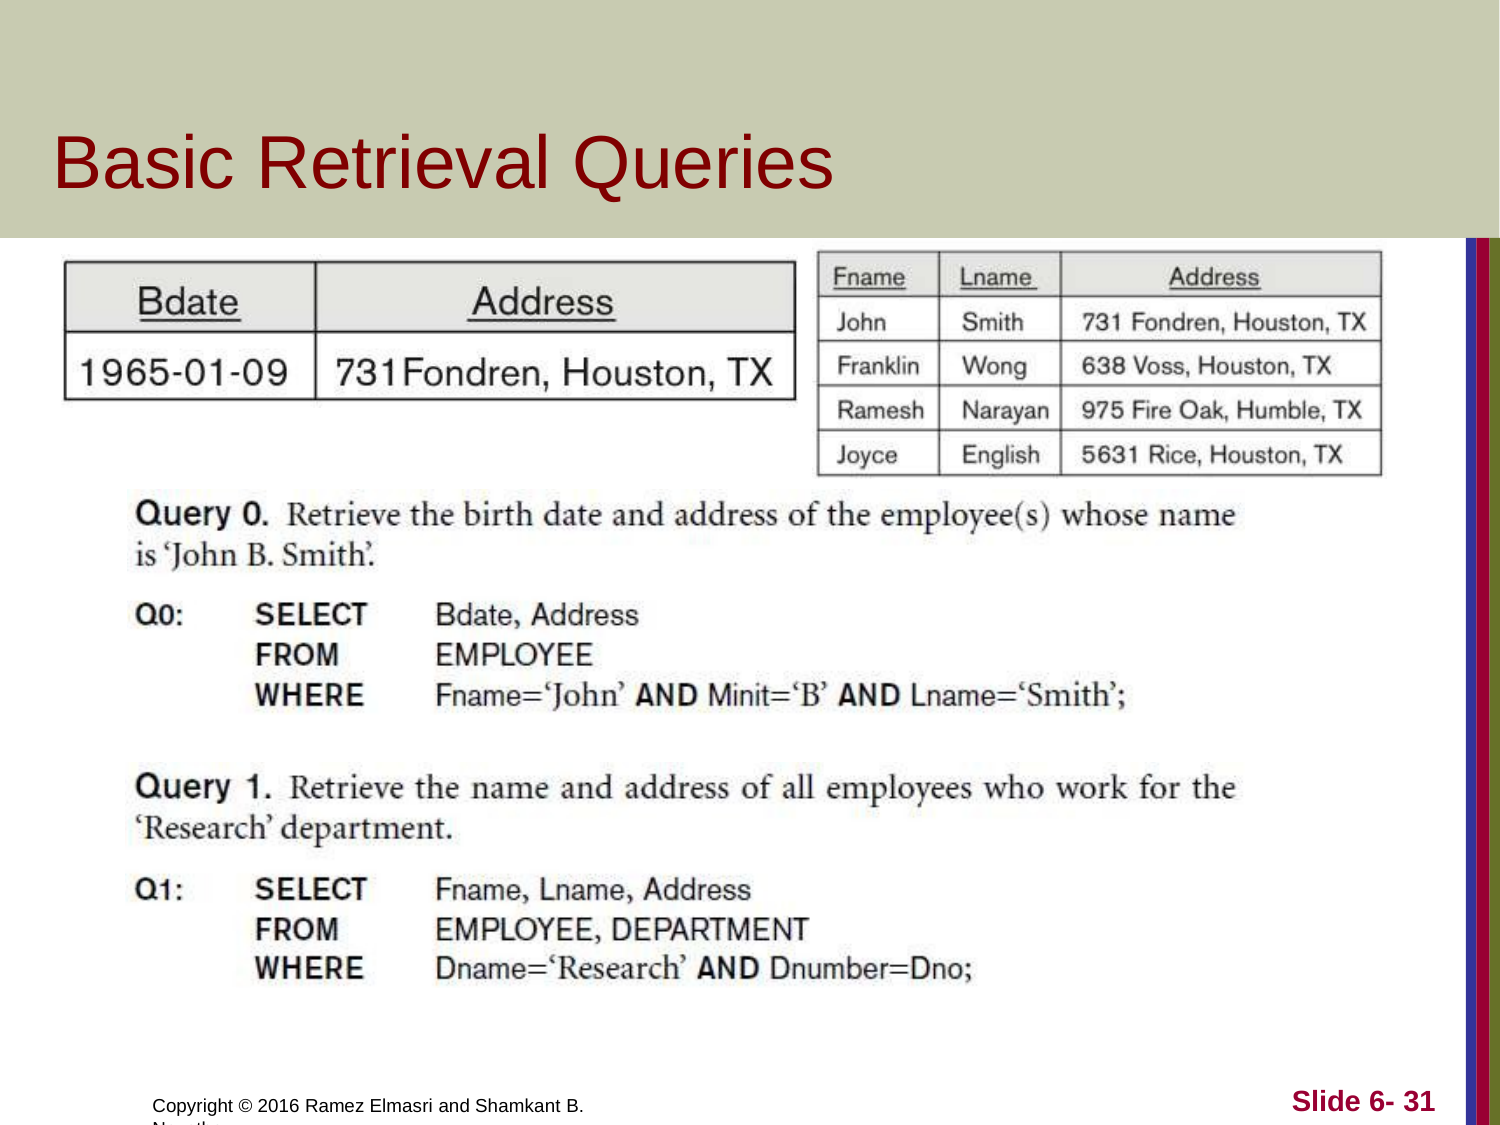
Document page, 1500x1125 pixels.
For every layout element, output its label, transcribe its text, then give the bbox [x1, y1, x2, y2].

picture [124, 762, 1245, 989]
slide_number Slide 6- 31 [1289, 1083, 1442, 1125]
title Basic Retrieval Queries [50, 111, 839, 301]
picture [126, 489, 1245, 716]
picture [61, 254, 798, 409]
picture [811, 239, 1388, 479]
footer Copyright © 2016 Ramez Elmasri and Shamkant B. Navathe [150, 1093, 658, 1125]
